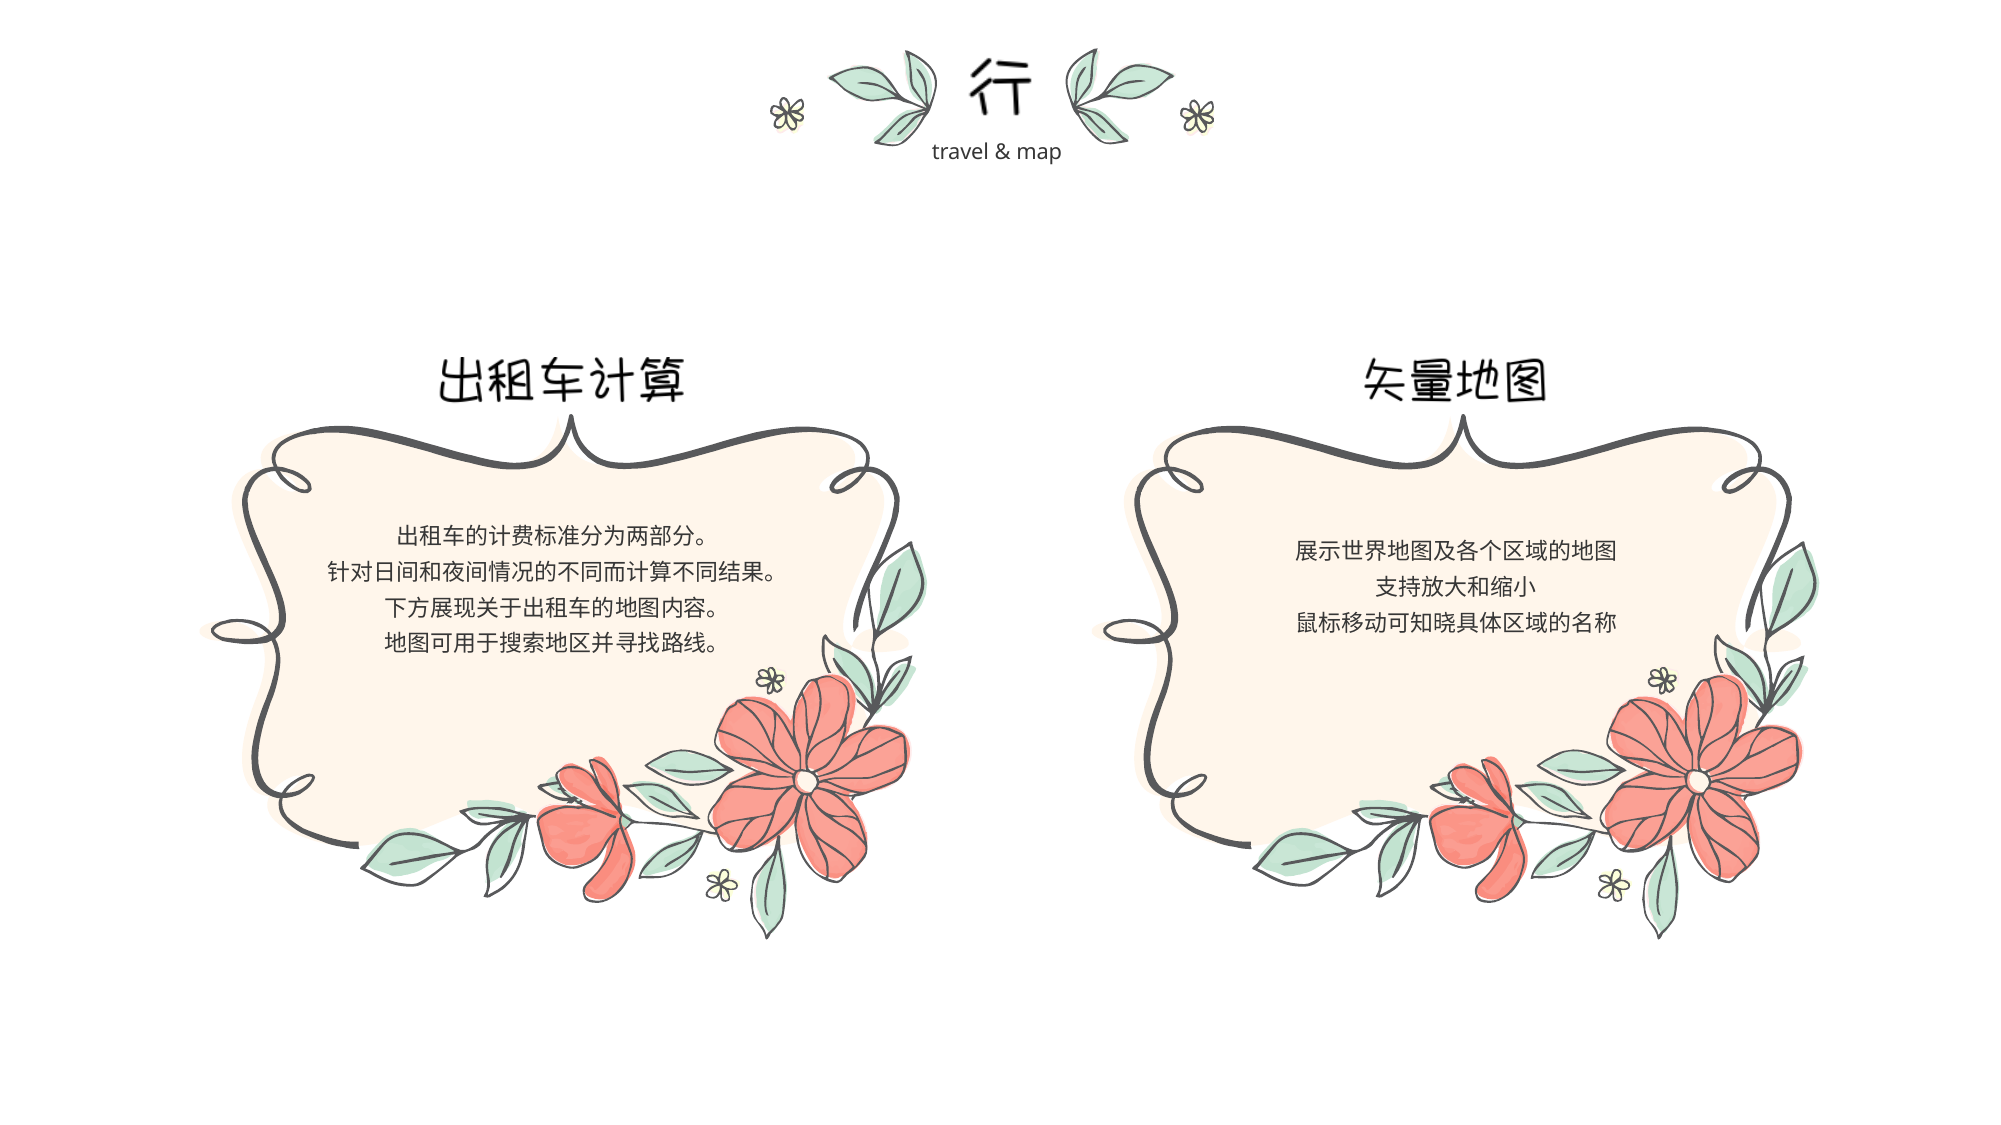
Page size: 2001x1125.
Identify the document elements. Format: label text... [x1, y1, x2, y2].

text_box travel & map [798, 122, 1202, 172]
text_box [1052, 414, 1835, 940]
picture [1363, 352, 1551, 409]
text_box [1064, 48, 1216, 146]
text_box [160, 414, 942, 940]
picture [434, 357, 685, 408]
picture [966, 49, 1033, 128]
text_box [770, 50, 939, 148]
